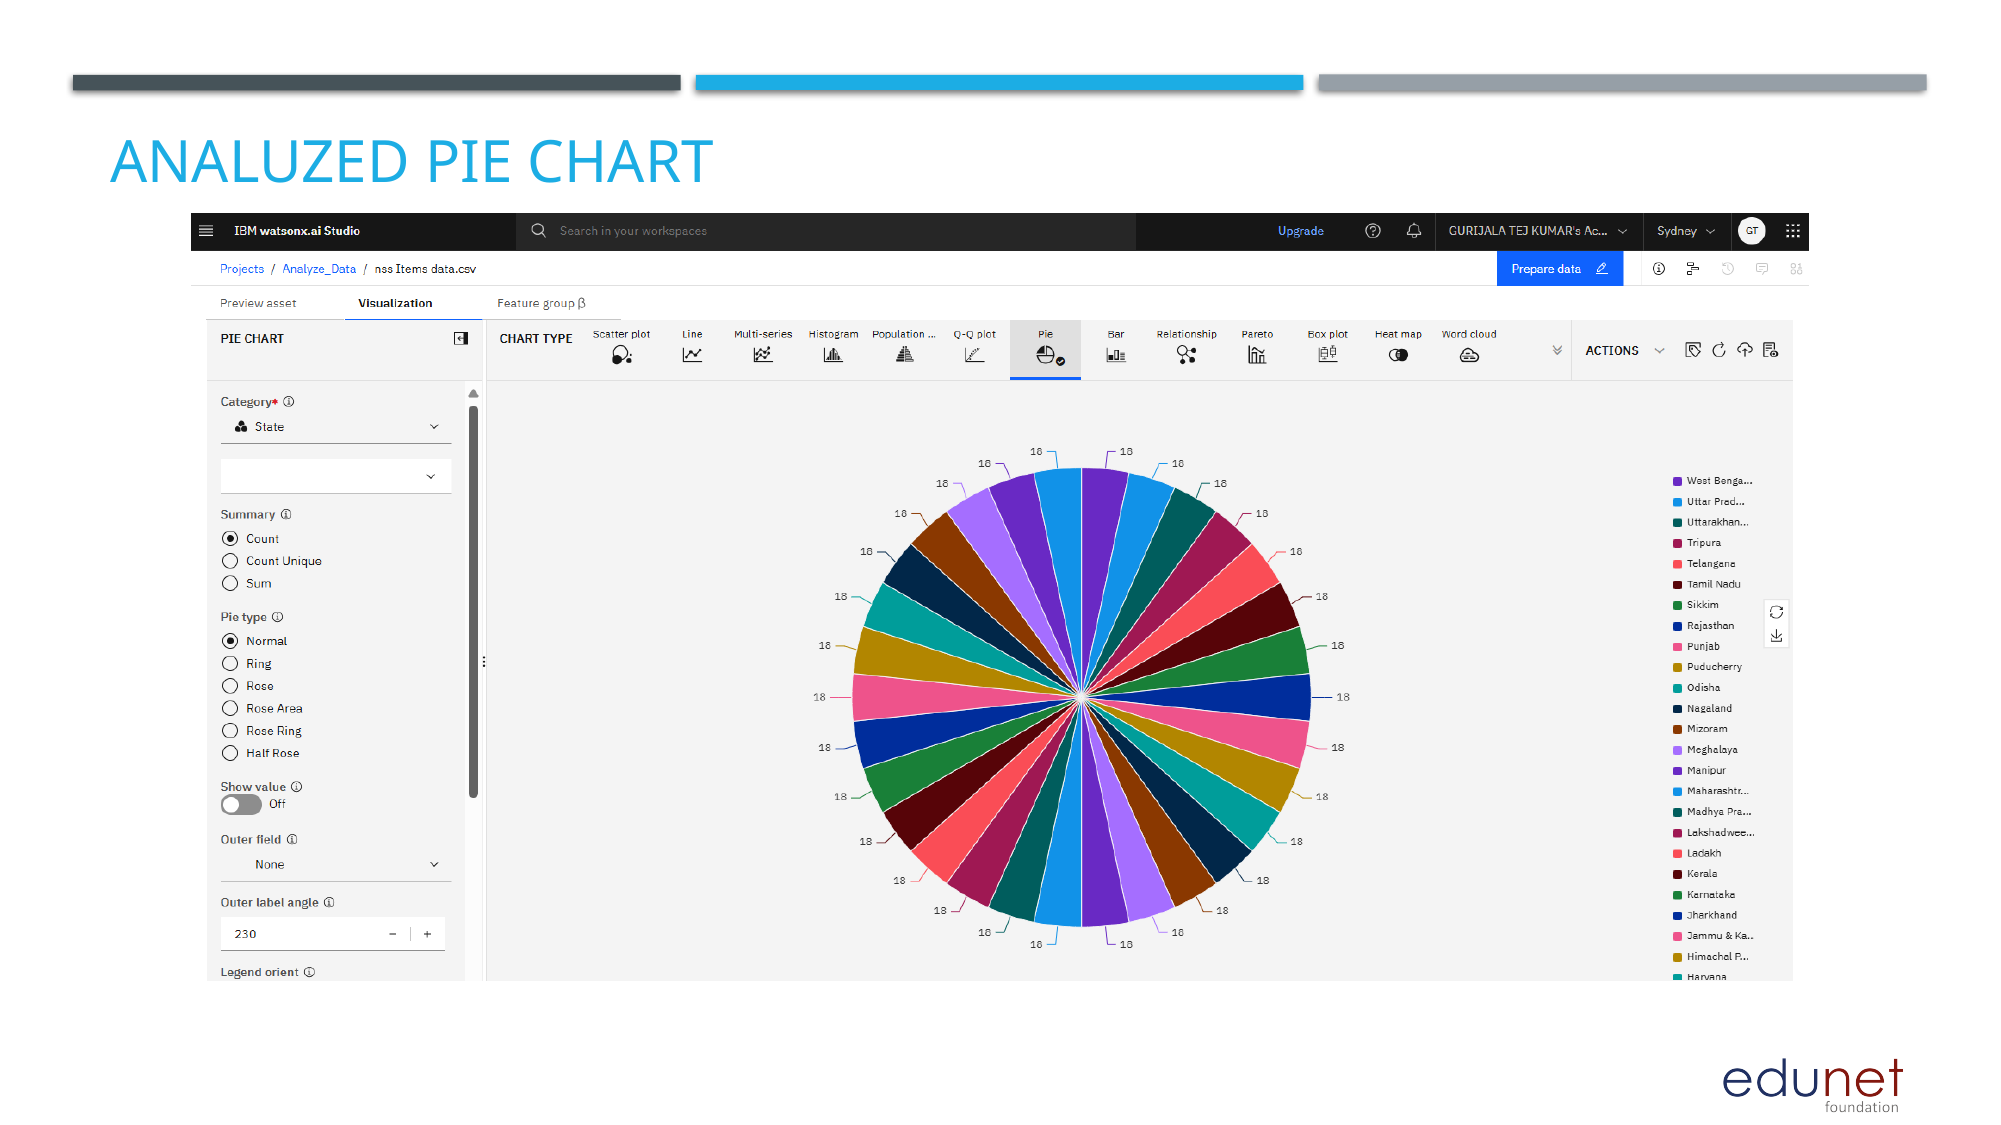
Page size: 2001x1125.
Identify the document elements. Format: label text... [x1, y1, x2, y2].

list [190, 212, 1809, 981]
picture [1719, 1056, 1905, 1116]
title ANALUZED PIE CHART [95, 115, 1905, 203]
